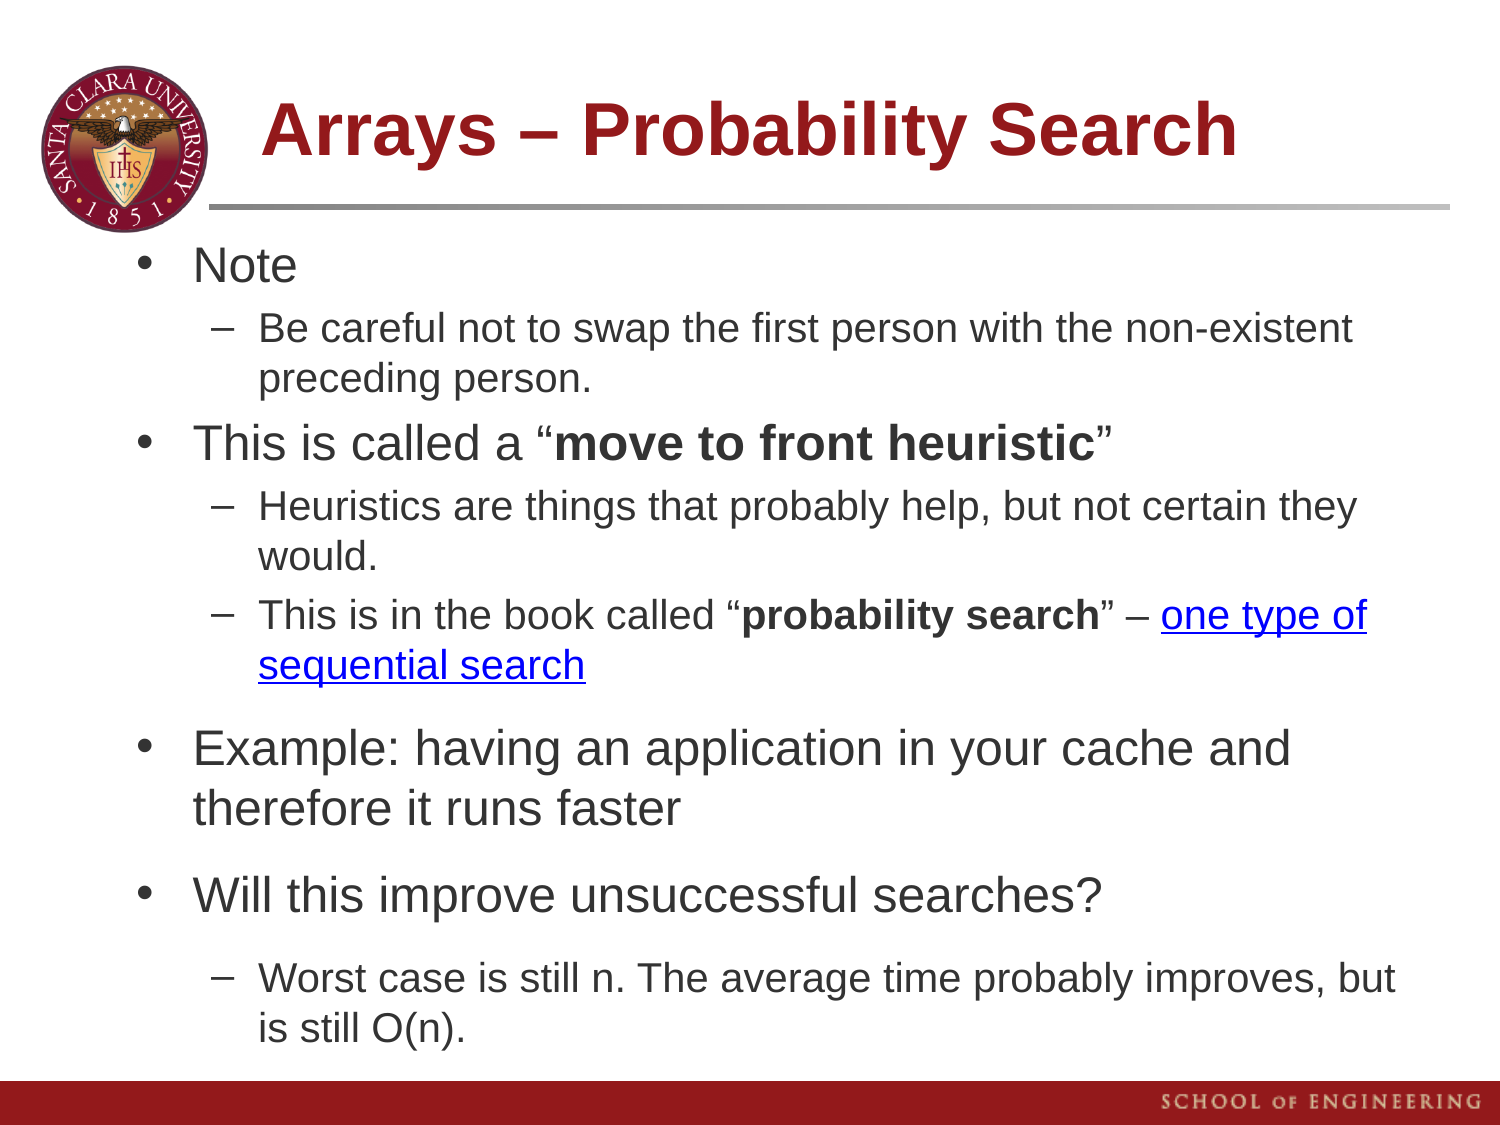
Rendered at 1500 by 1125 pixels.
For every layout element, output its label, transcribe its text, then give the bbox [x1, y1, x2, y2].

title Arrays – Probability Search [75, 45, 1425, 205]
picture [1149, 1091, 1489, 1115]
picture [37, 63, 209, 235]
list Note Be careful not to swap the first person with the non-existent preceding person. This is called a “move to front heuristic” Heuristics are things that probably help, but not certain they would. This is in the book called “probability search” – one type of sequential search Example: having an application in your cache and therefore it runs faster Will this improve unsuccessful searches? Worst case is still n. The average time probably improves, but is still O(n). [75, 224, 1425, 1075]
